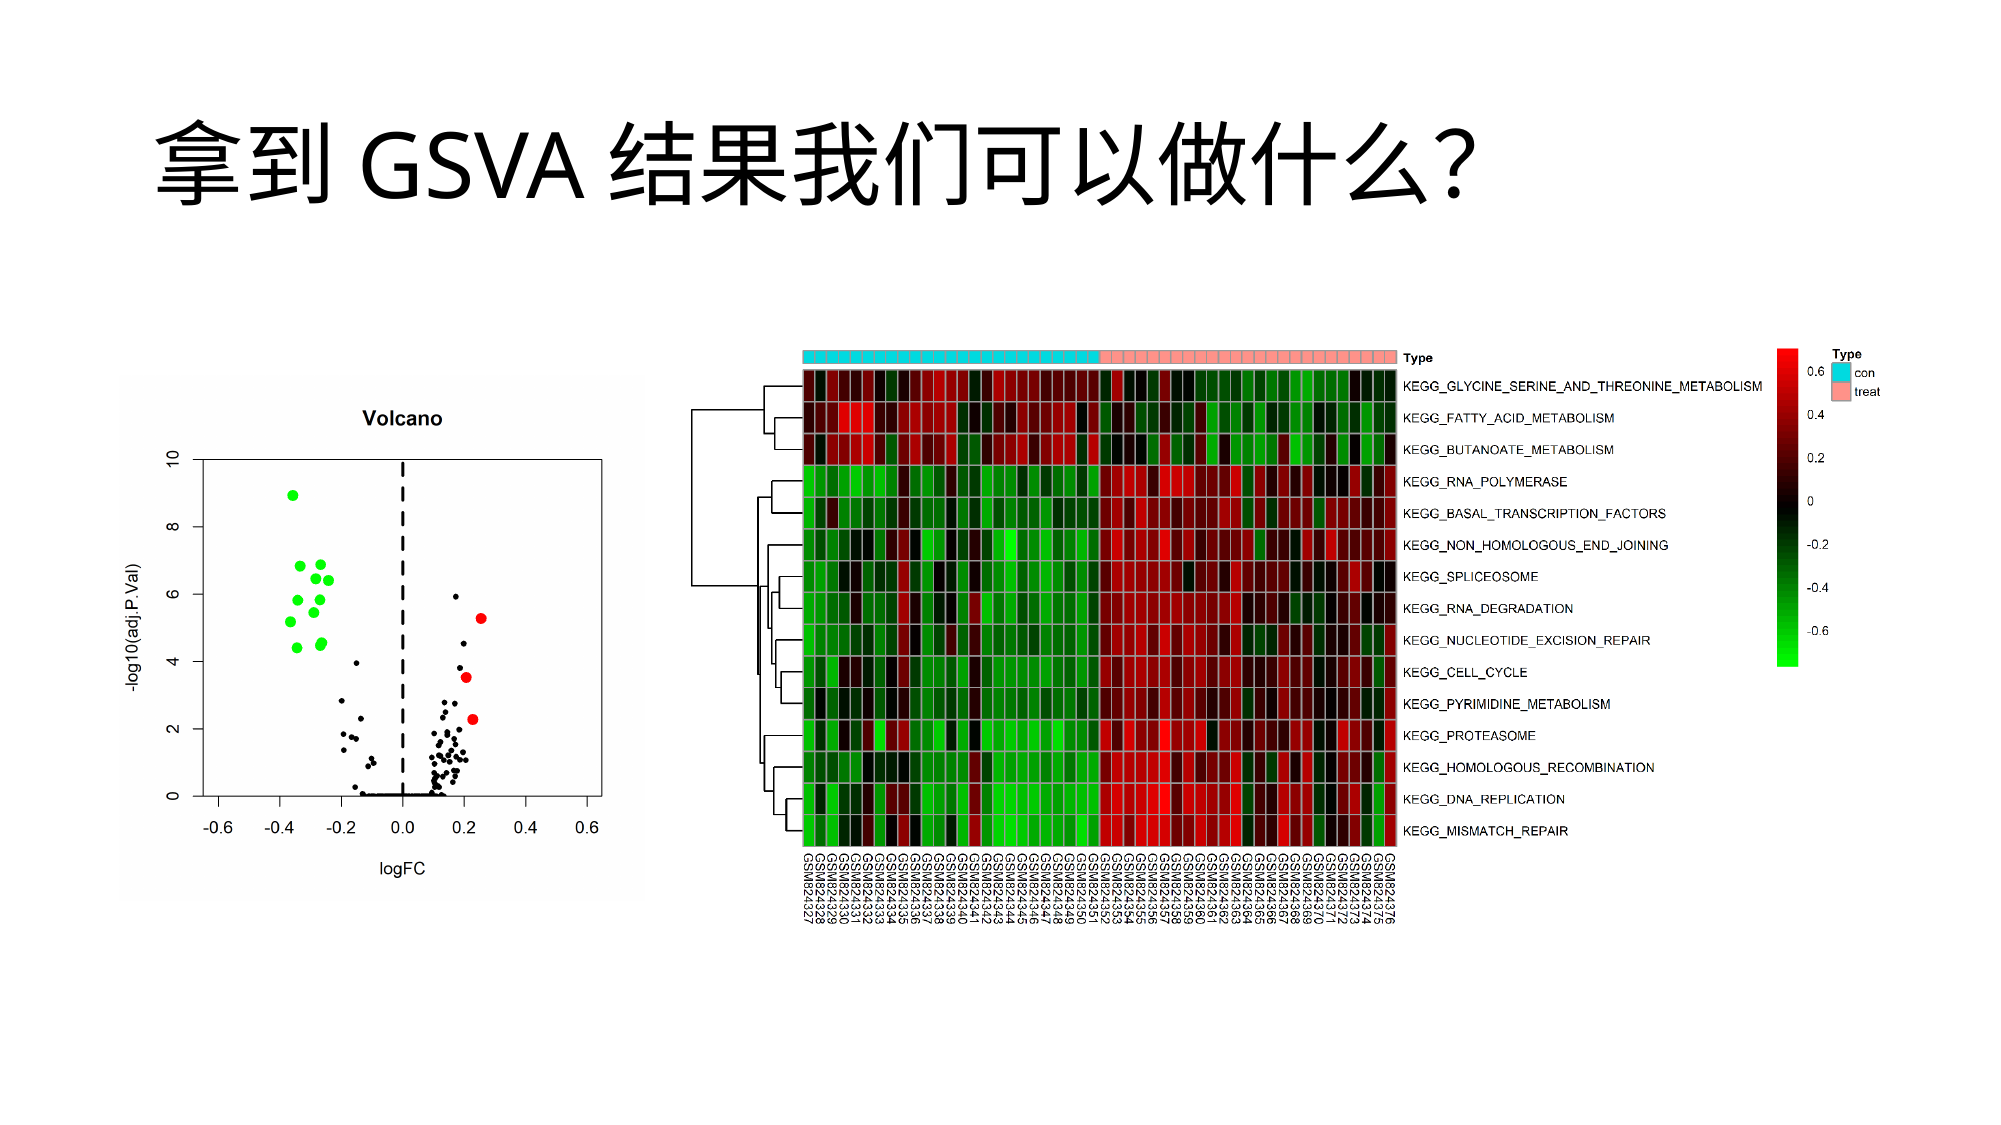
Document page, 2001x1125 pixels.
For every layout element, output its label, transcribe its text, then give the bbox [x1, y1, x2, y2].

picture [686, 338, 1888, 939]
picture [119, 375, 645, 901]
title 拿到GSVA结果我们可以做什么？ [137, 59, 1863, 278]
